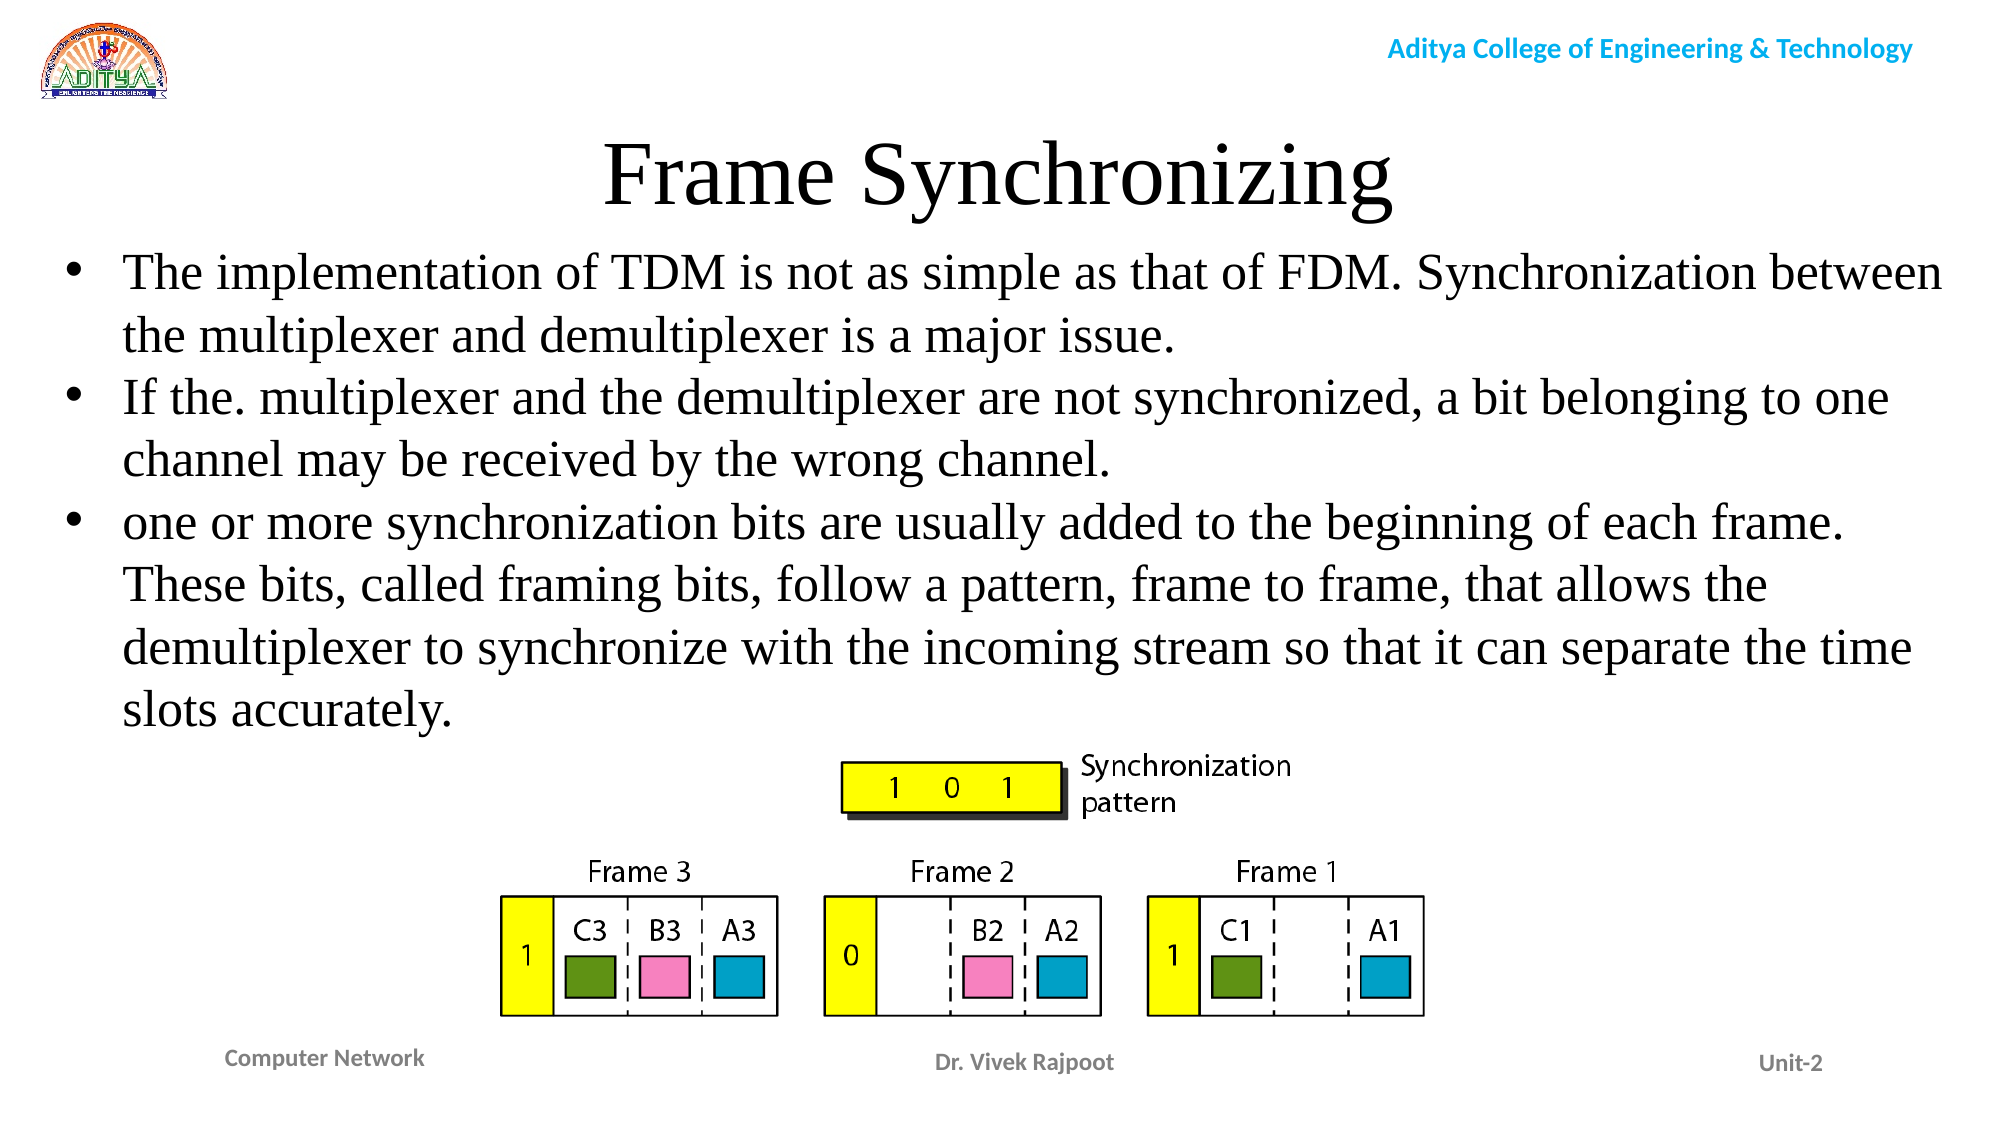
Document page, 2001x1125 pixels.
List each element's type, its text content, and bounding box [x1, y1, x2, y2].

text_box Dr. Vivek Rajpoot [800, 1030, 1250, 1091]
picture [499, 748, 1426, 1017]
text_box Unit-2 [1744, 1031, 1861, 1092]
picture [39, 22, 168, 99]
text_box Frame Synchronizing [132, 105, 1866, 231]
text_box The implementation of TDM is not as simple as that of FDM. Synchronization between the multiplexer and demultiplexer is a major issue. If the. multiplexer and the demultiplexer are not synchronized, a bit belonging to one channel may be received by the wrong channel. one or more synchronization bits are usually added to the beginning of each frame. These bits, called framing bits, follow a pattern, frame to frame, that allows the demultiplexer to synchronize with the incoming stream so that it can separate the time slots accurately. [50, 230, 1963, 1061]
picture [125, 1061, 461, 1113]
